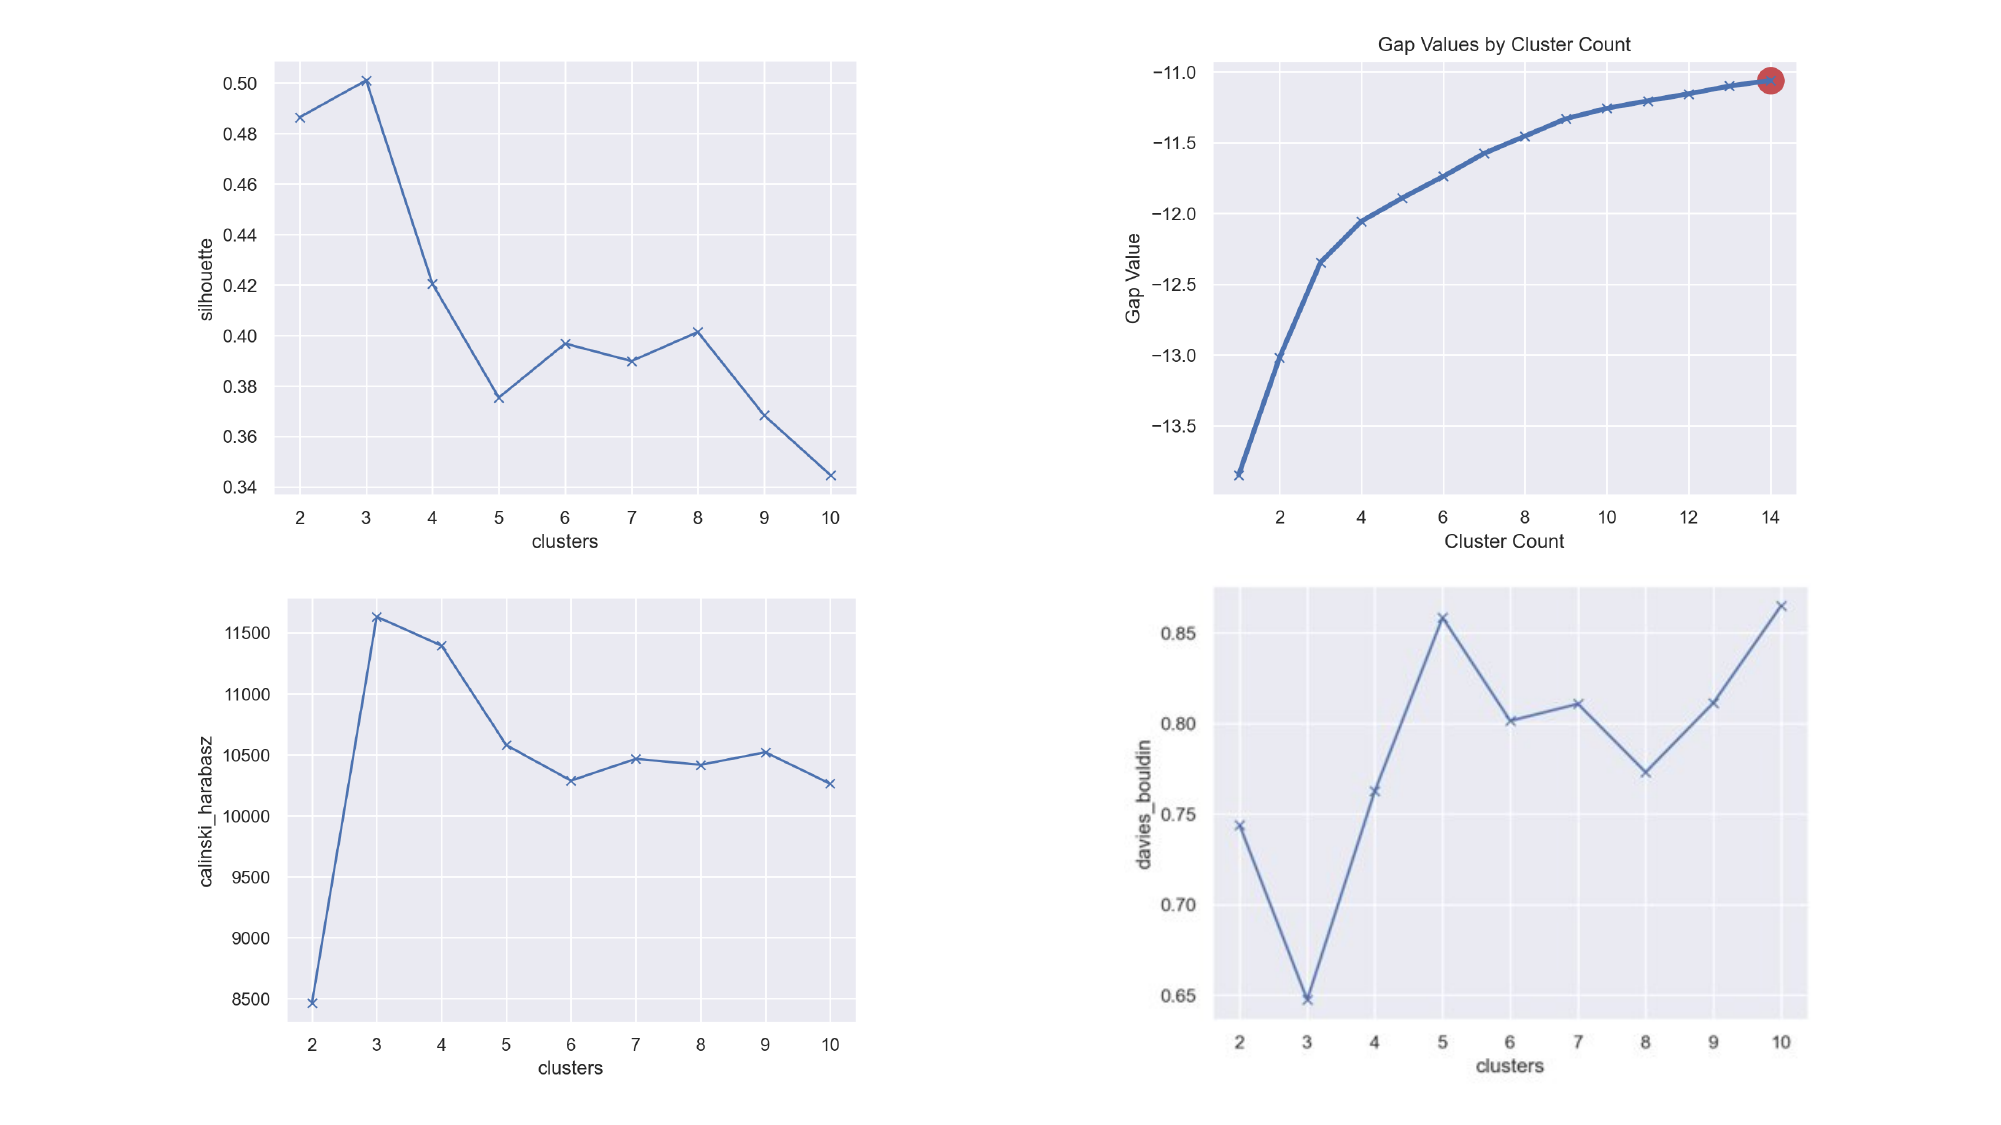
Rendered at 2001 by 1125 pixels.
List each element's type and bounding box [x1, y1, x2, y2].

picture [186, 586, 867, 1089]
picture [1124, 575, 1820, 1089]
list [186, 49, 868, 563]
picture [1114, 25, 1808, 563]
